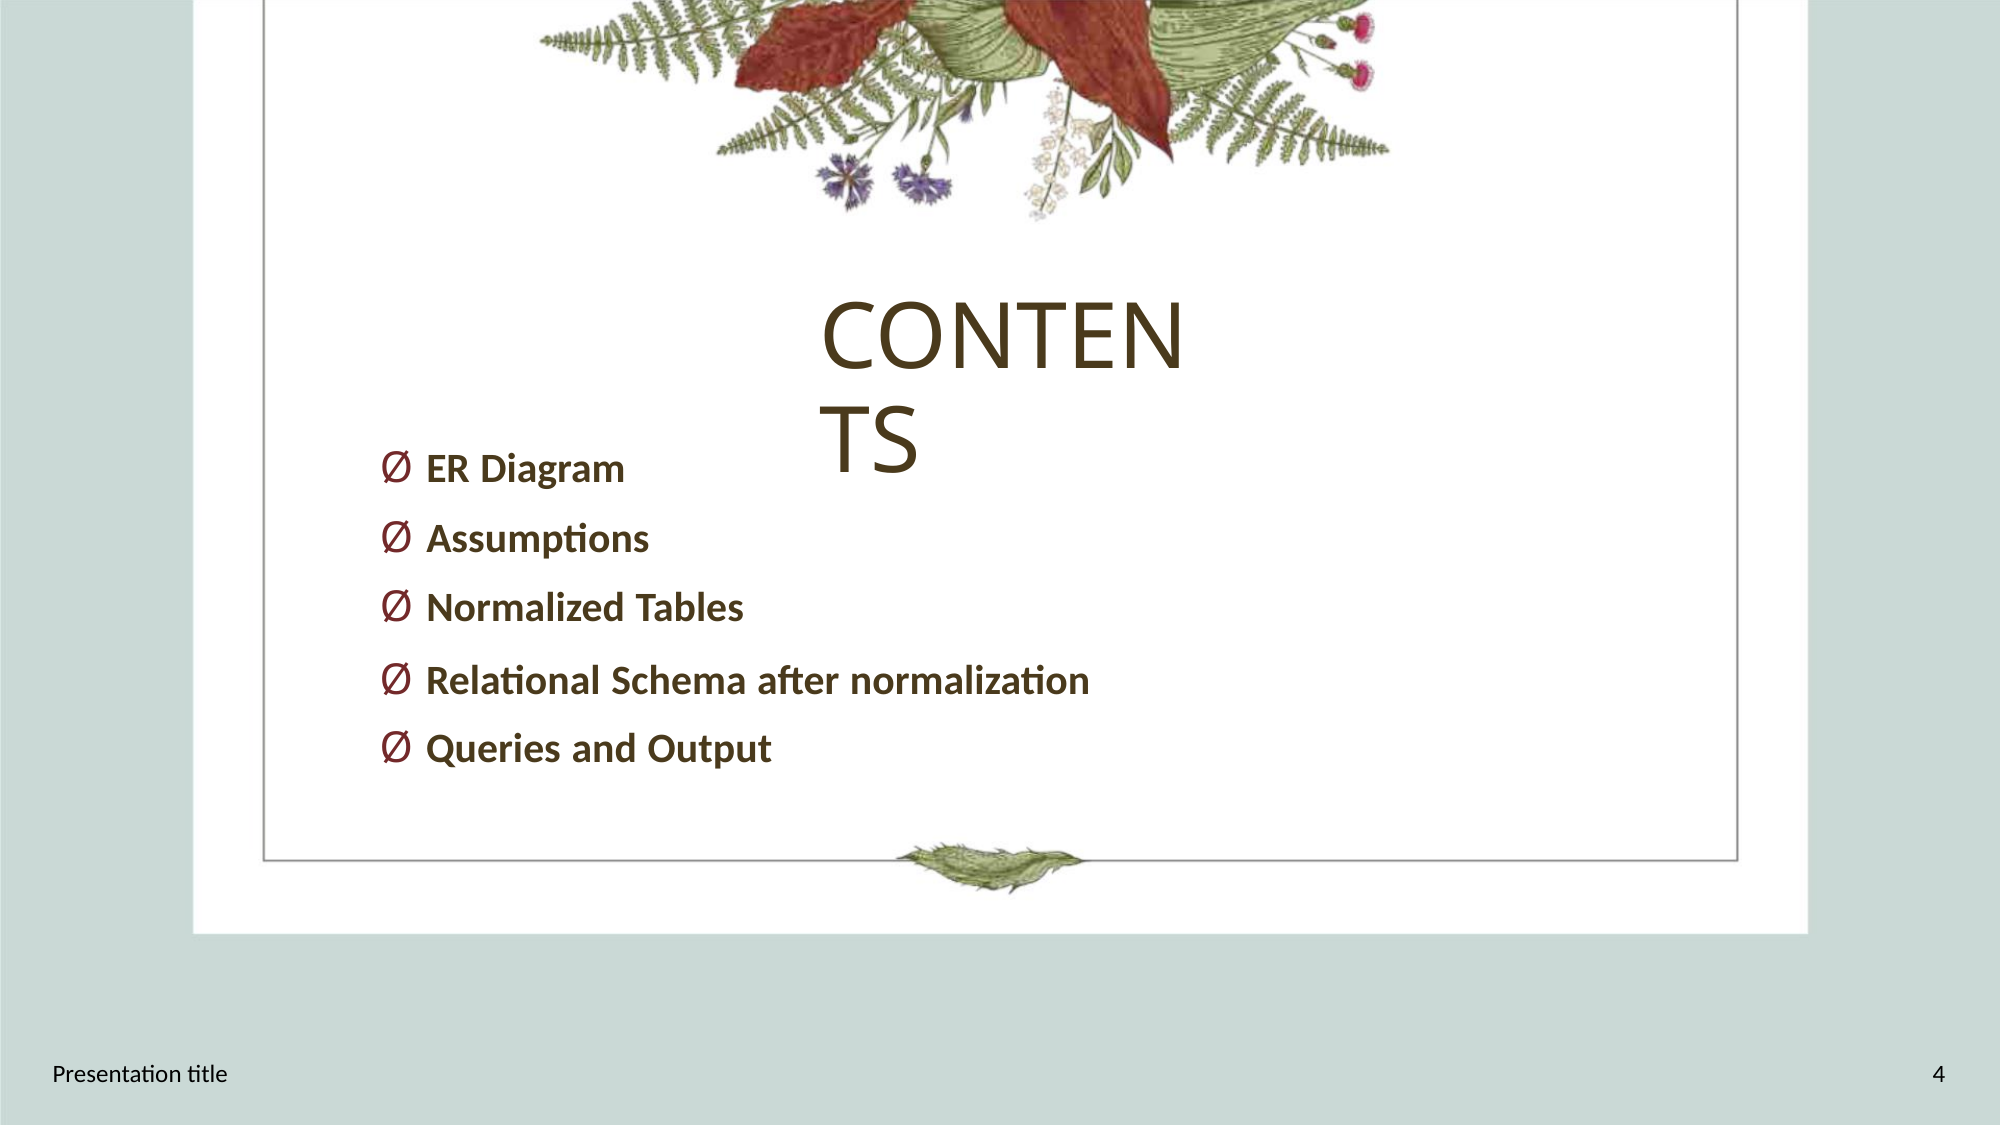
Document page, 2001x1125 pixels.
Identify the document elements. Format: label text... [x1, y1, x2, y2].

text_box Ø ER Diagram [379, 443, 651, 491]
text_box 4 [1932, 1062, 1971, 1088]
text_box CONTENTS [819, 283, 1206, 492]
text_box [0, 0, 2000, 1125]
text_box Ø Relational Schema after normalization Ø Queries and Output [379, 655, 1115, 772]
text_box Presentation title [52, 1062, 254, 1088]
text_box Ø Assumptions Ø Normalized Tables [379, 513, 772, 630]
